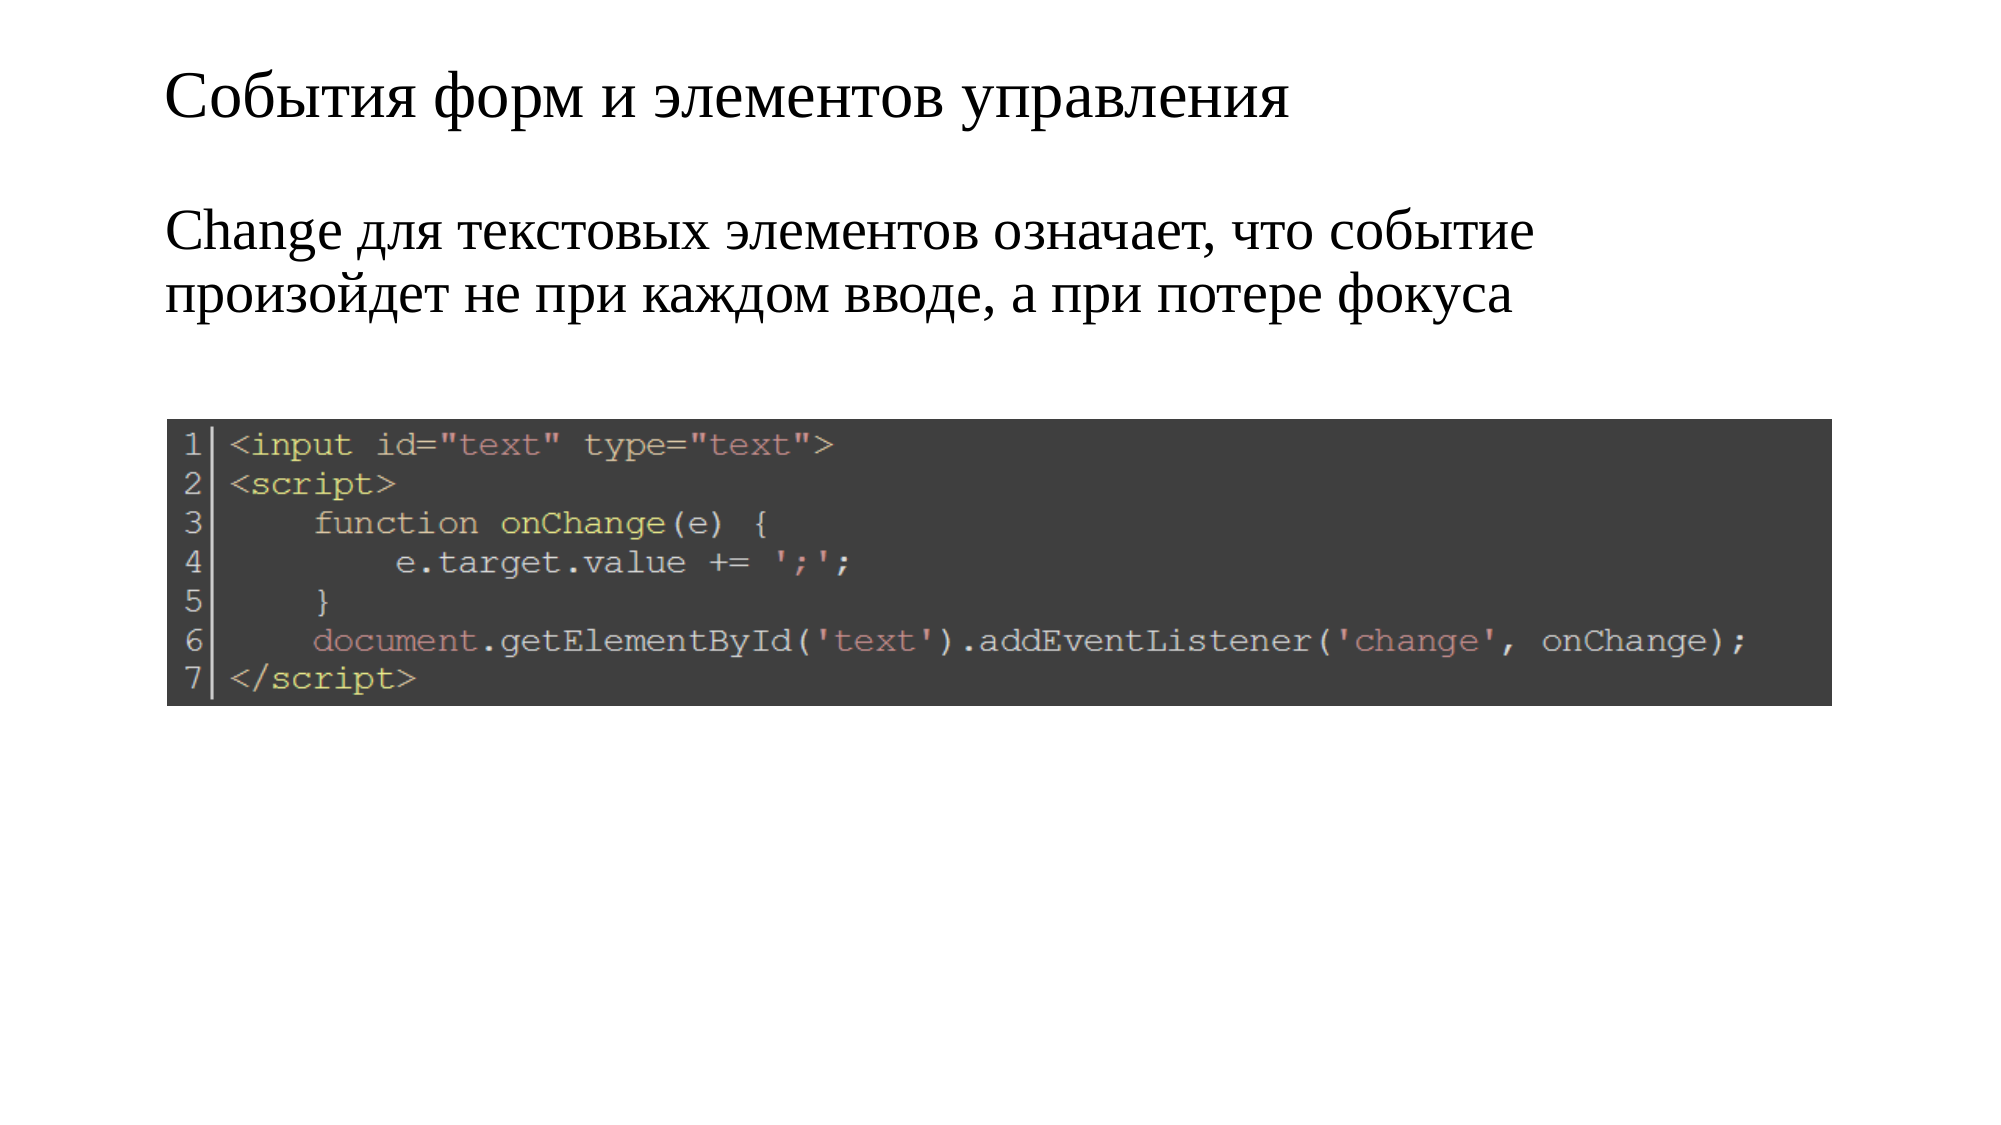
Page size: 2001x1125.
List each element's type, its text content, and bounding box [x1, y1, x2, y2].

picture [167, 419, 1833, 706]
title События форм и элементов управления [149, 0, 1851, 192]
list Change для текстовых элементов означает, что событие произойдет не при каждом вводе, а при потере фокуса [150, 191, 1851, 999]
